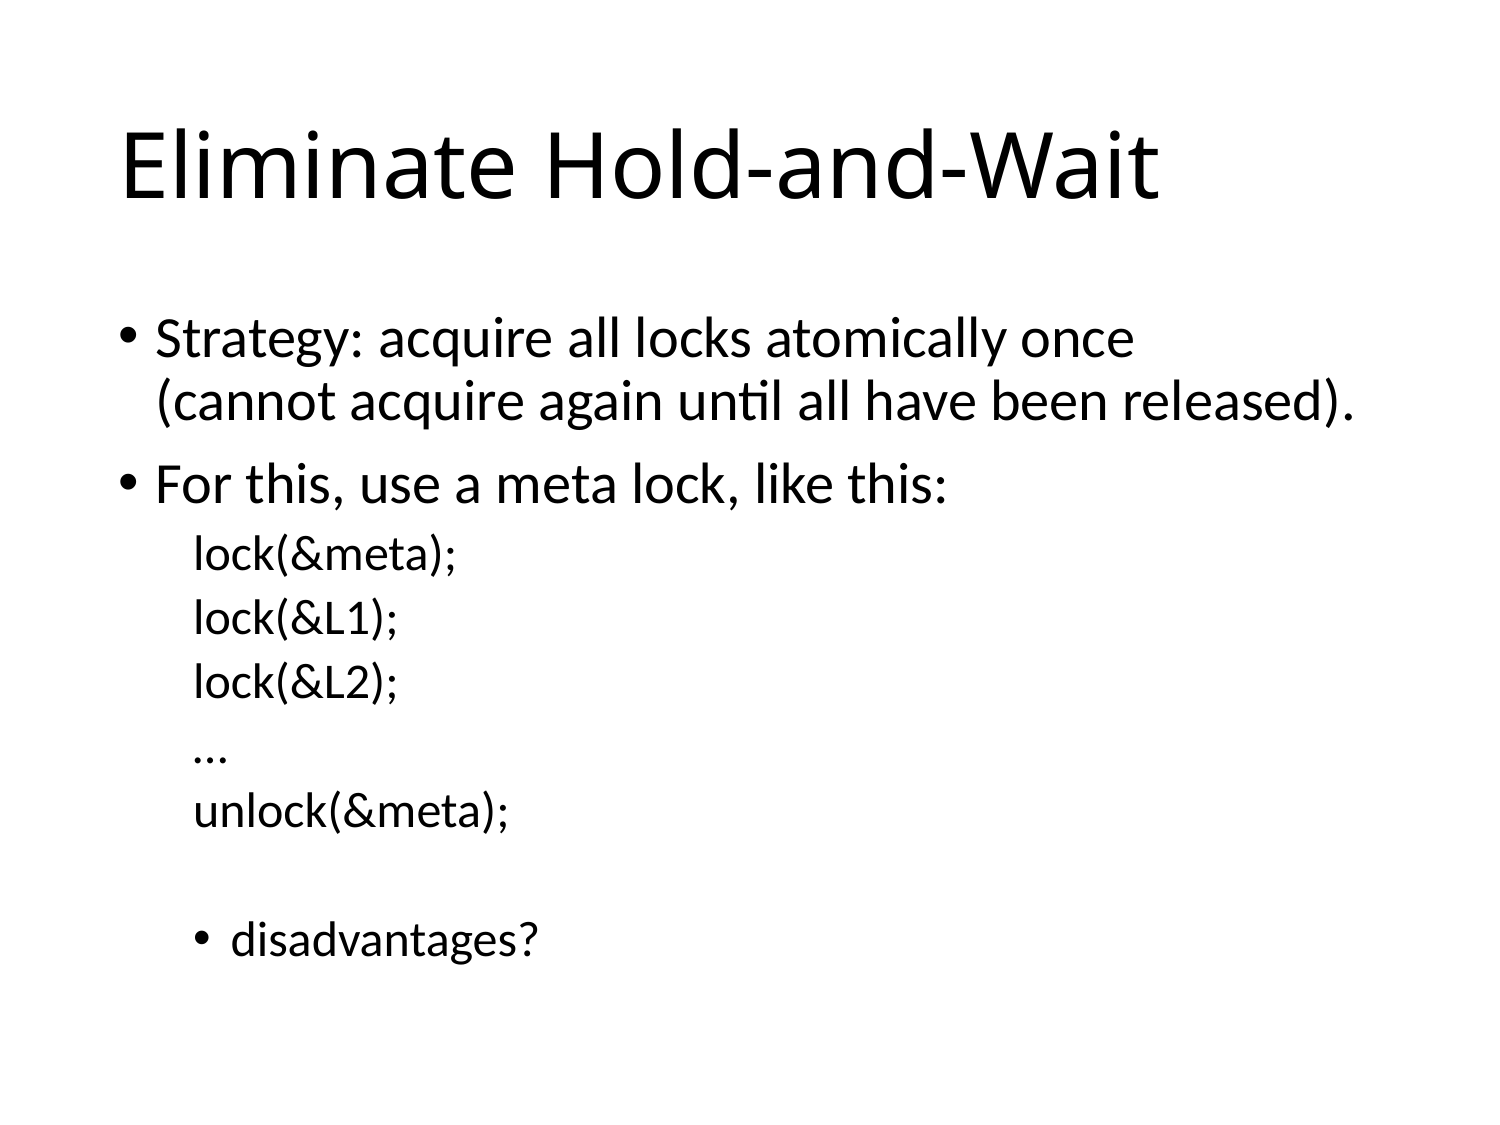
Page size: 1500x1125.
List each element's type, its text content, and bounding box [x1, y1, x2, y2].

title Eliminate Hold-and-Wait [103, 59, 1397, 278]
list Strategy: acquire all locks atomically once (cannot acquire again until all have been released). For this, use a meta lock, like this: lock(&meta); lock(&L1); lock(&L2); … unlock(&meta); disadvantages? [103, 299, 1397, 1014]
